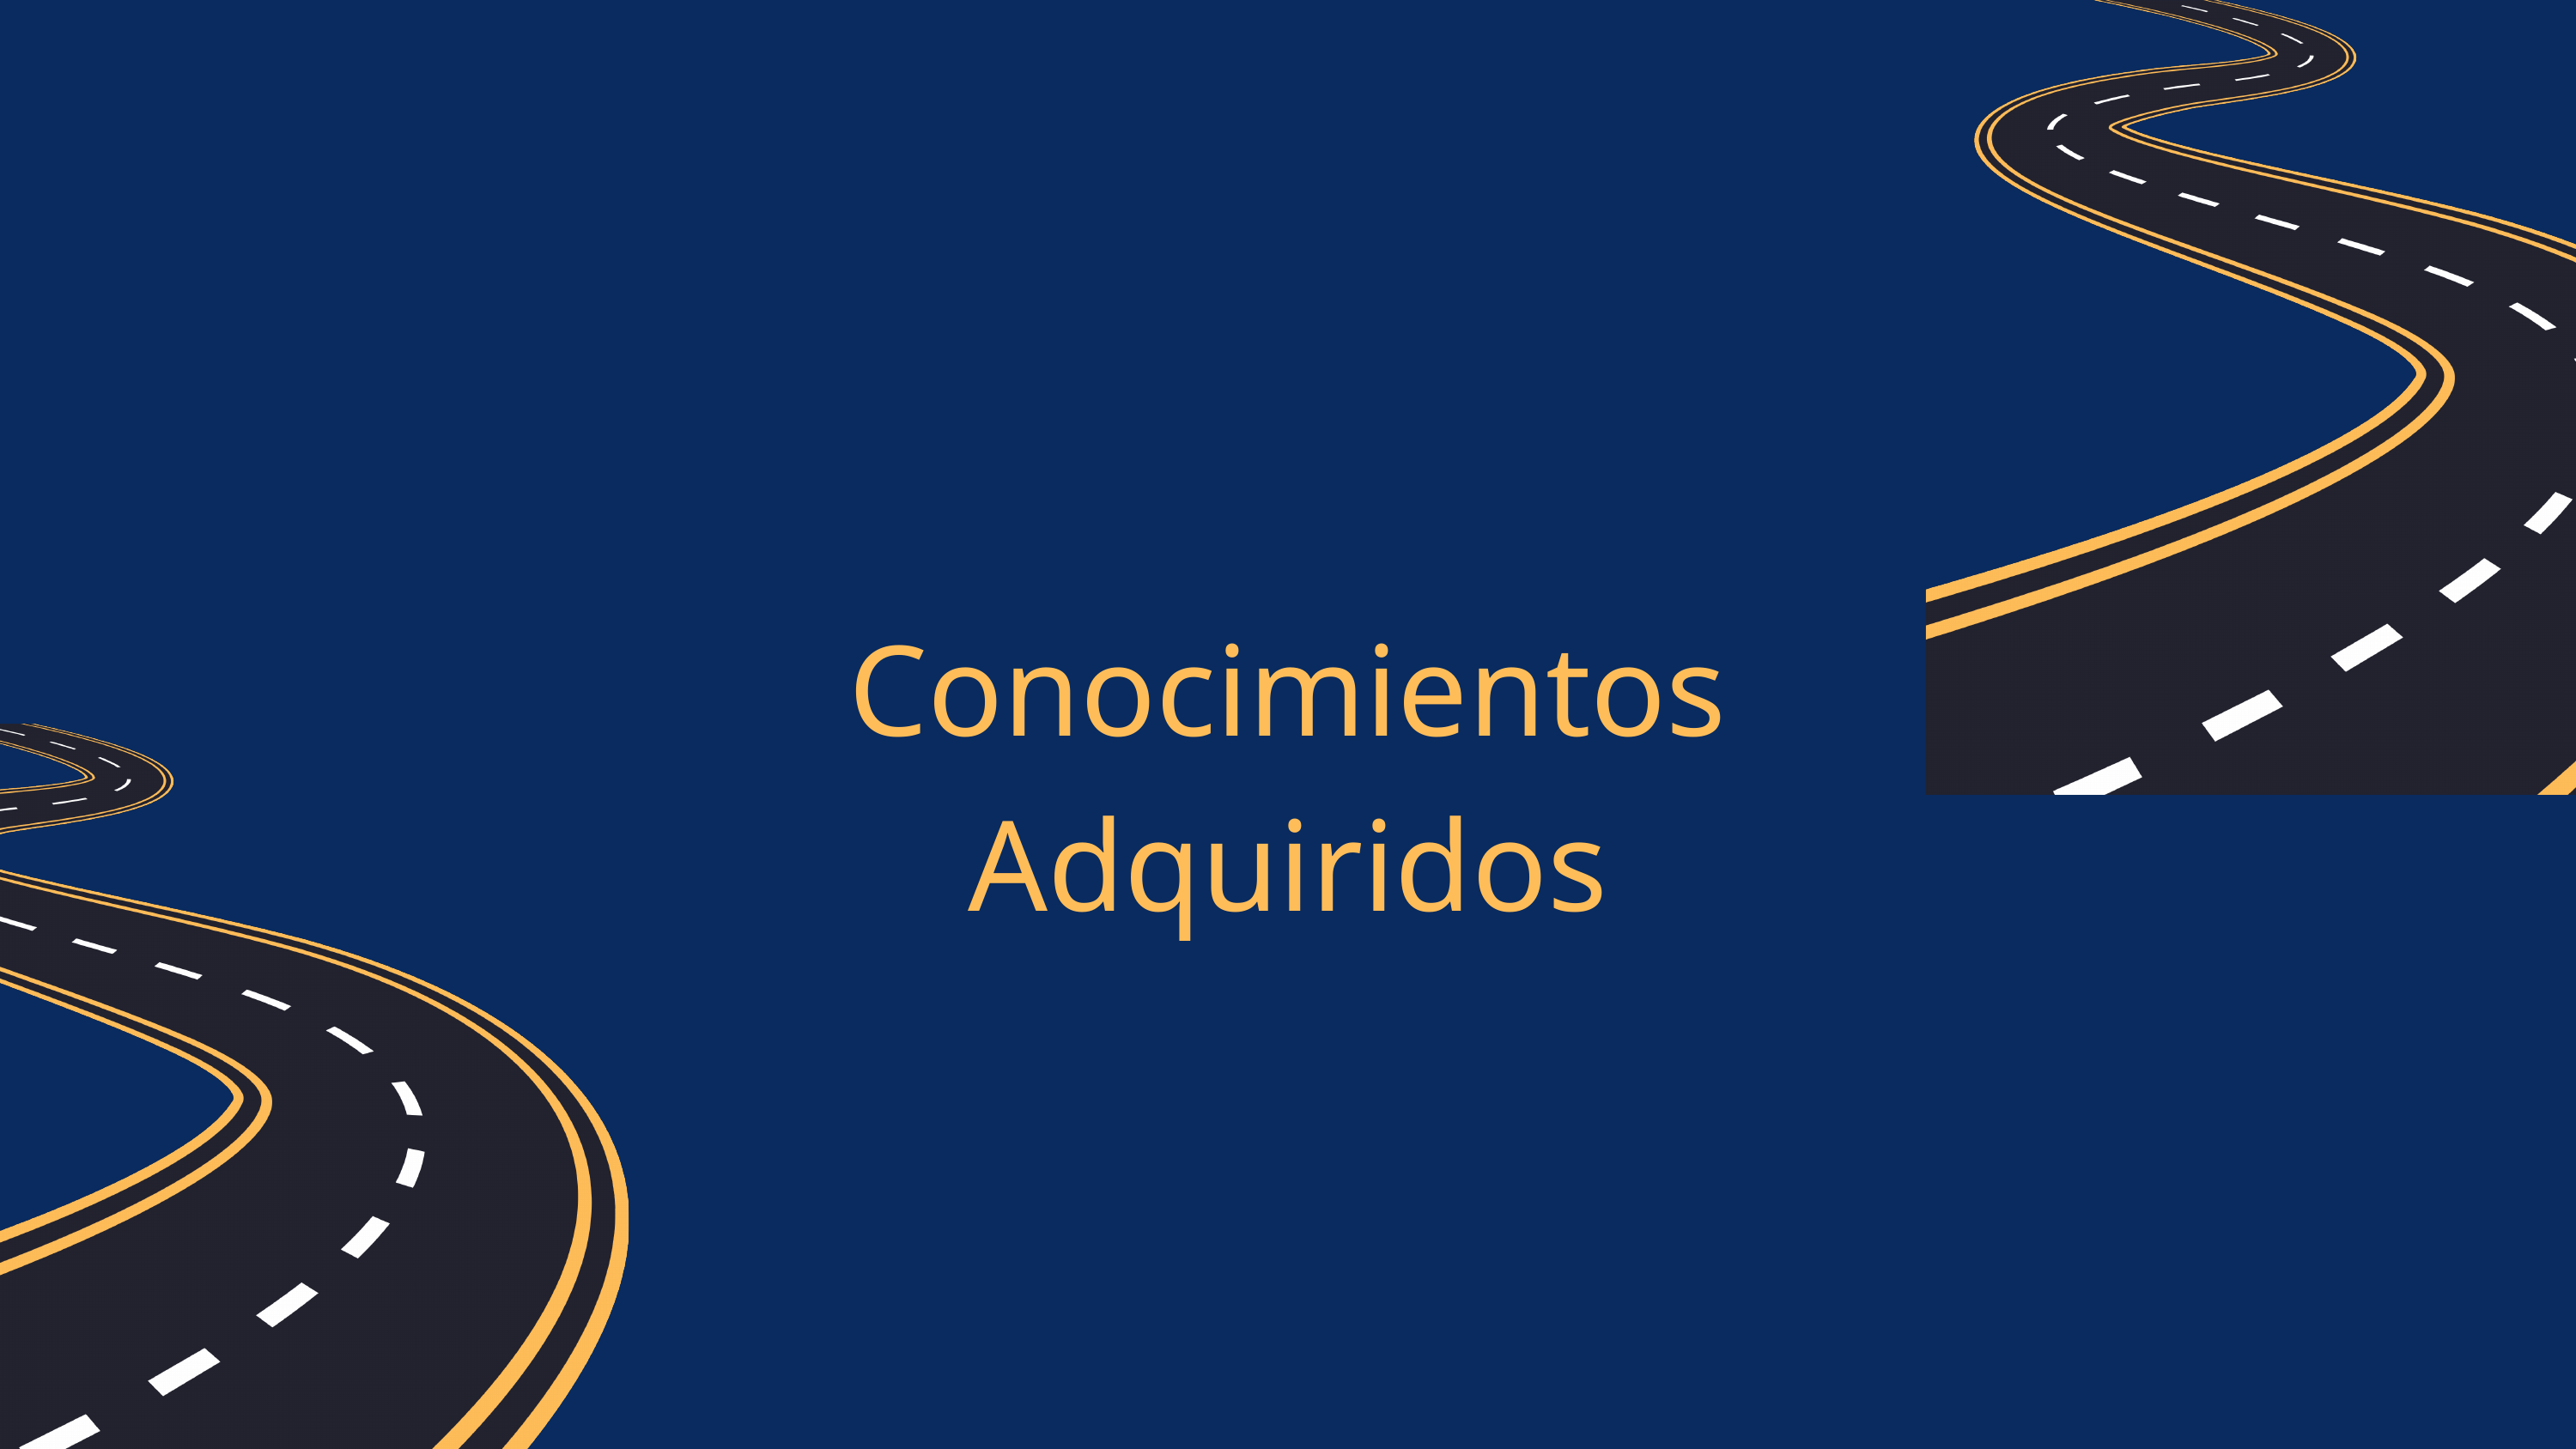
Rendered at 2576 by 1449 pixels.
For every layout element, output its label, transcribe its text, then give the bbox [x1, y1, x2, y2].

text_box [1925, 0, 2576, 795]
text_box Conocimientos Adquiridos [550, 585, 2026, 937]
text_box [0, 724, 629, 1449]
